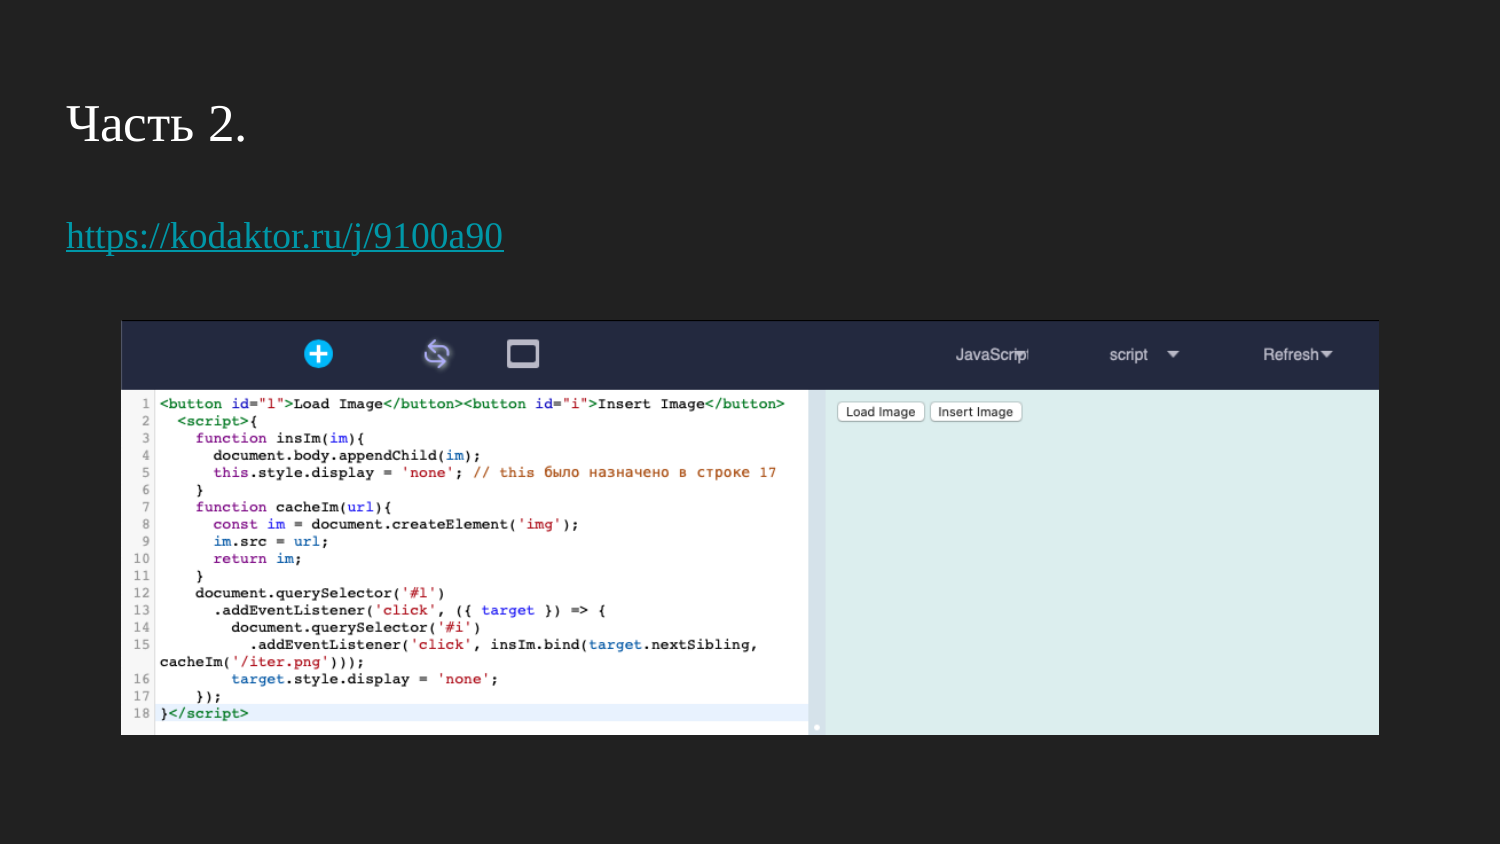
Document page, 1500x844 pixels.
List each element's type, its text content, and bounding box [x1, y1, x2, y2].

title Часть 2. [51, 72, 1449, 167]
list https://kodaktor.ru/j/9100a90 [51, 189, 1449, 750]
picture [121, 320, 1379, 736]
